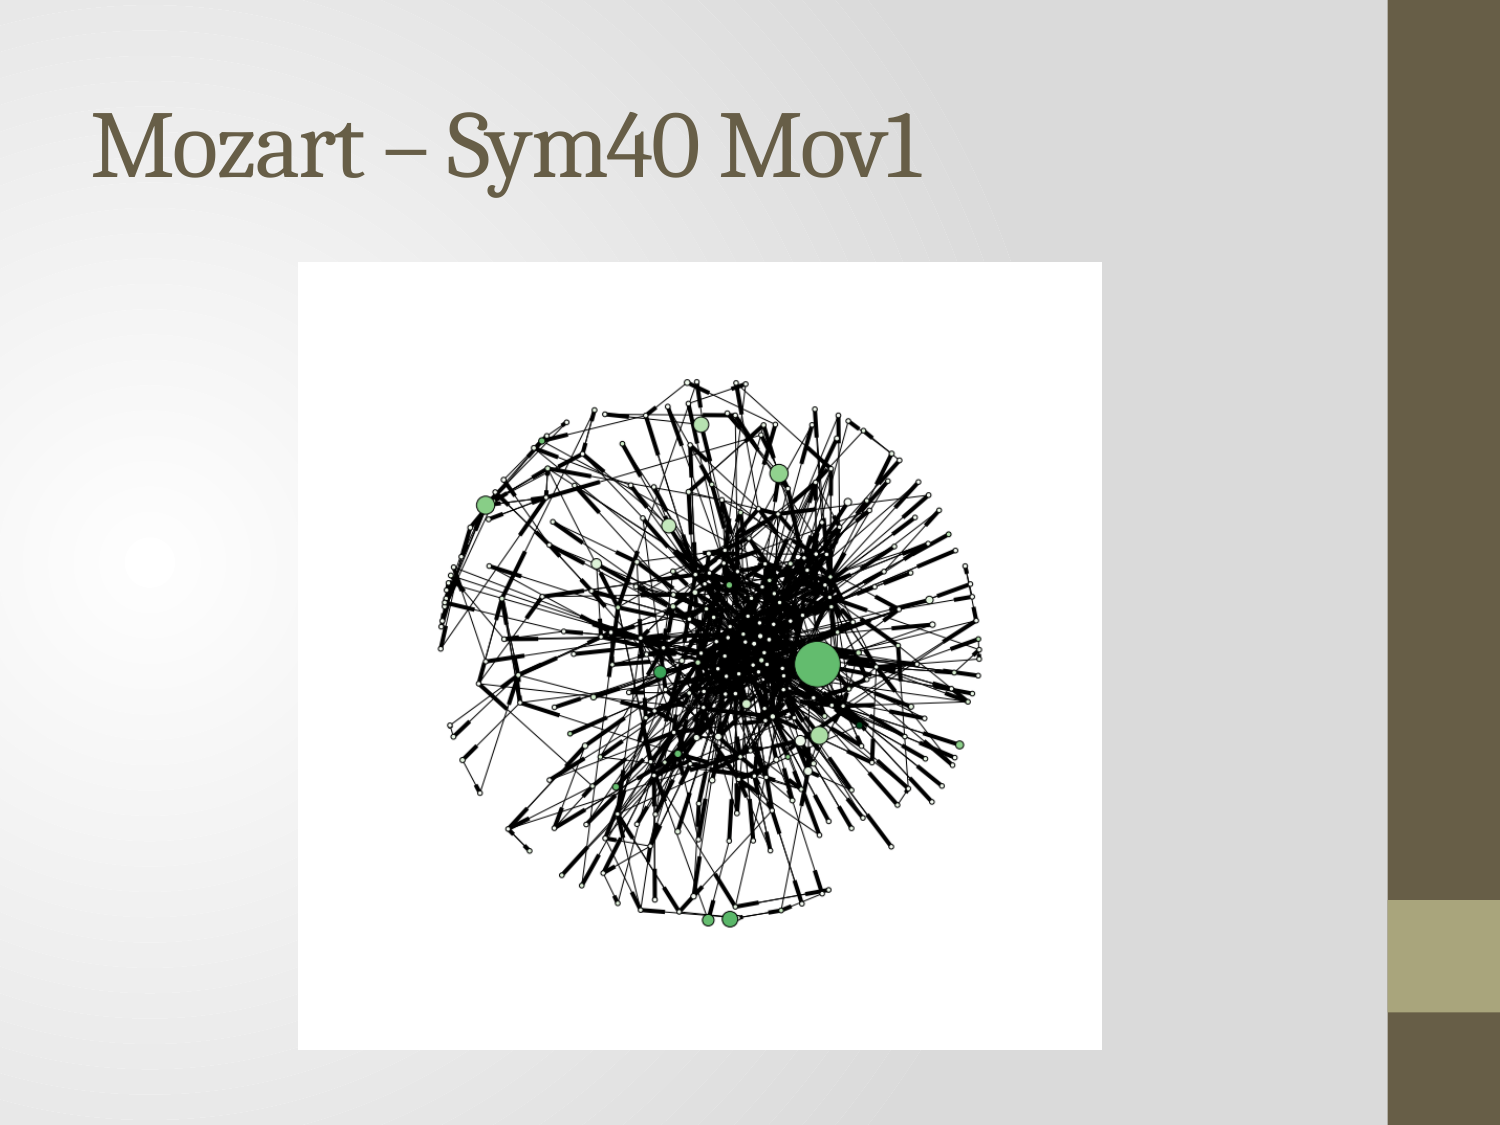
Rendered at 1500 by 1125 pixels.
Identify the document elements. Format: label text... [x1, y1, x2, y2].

title Mozart – Sym40 Mov1 [75, 45, 1325, 233]
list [74, 261, 1326, 1051]
